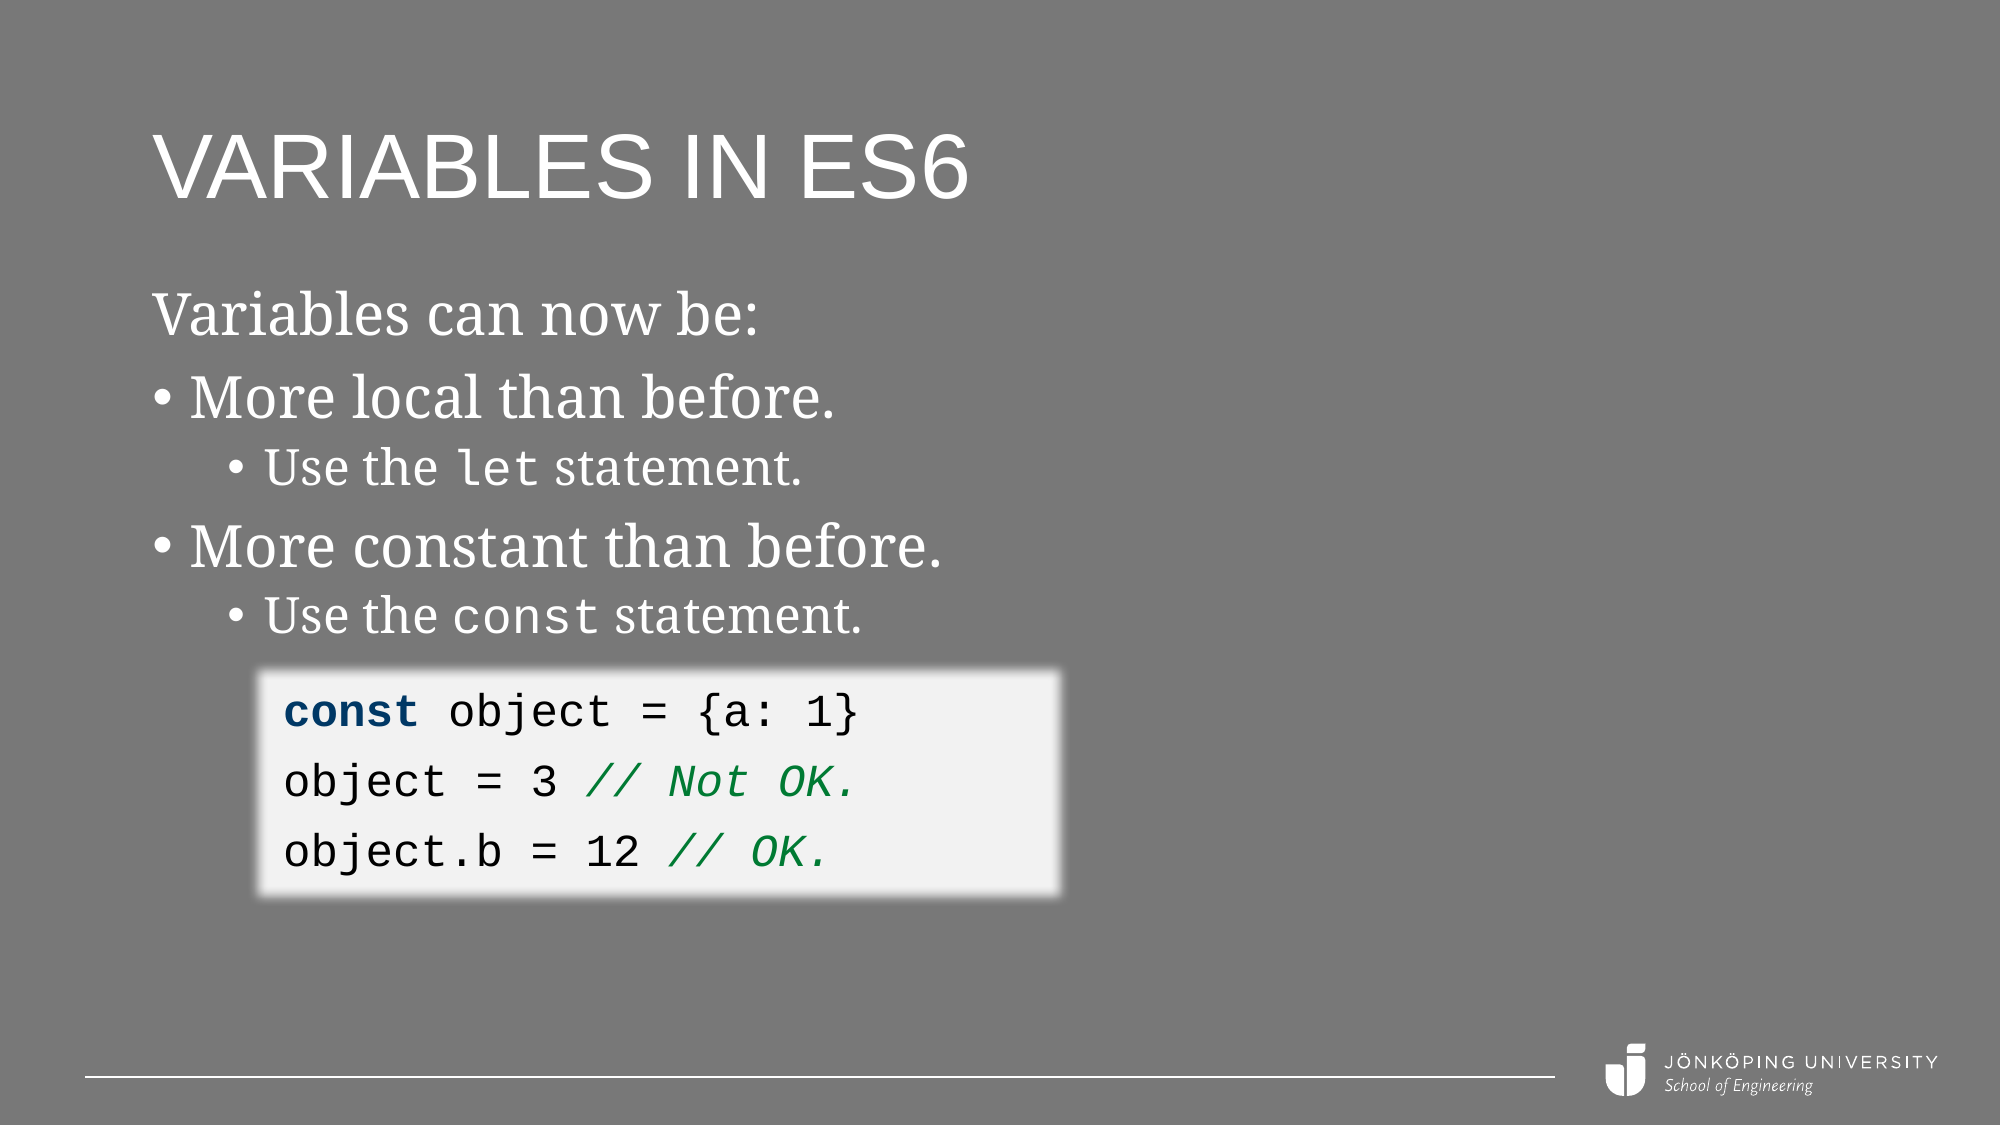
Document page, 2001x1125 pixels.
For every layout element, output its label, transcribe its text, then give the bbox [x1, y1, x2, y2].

text_box const object = {a: 1} object = 3 // Not OK. object.b = 12 // OK. [268, 679, 1049, 885]
text_box Variables can now be: More local than before. Use the let statement. More constant than before. Use the const statement. [137, 277, 1863, 652]
title Variables in es6 [137, 59, 1863, 277]
